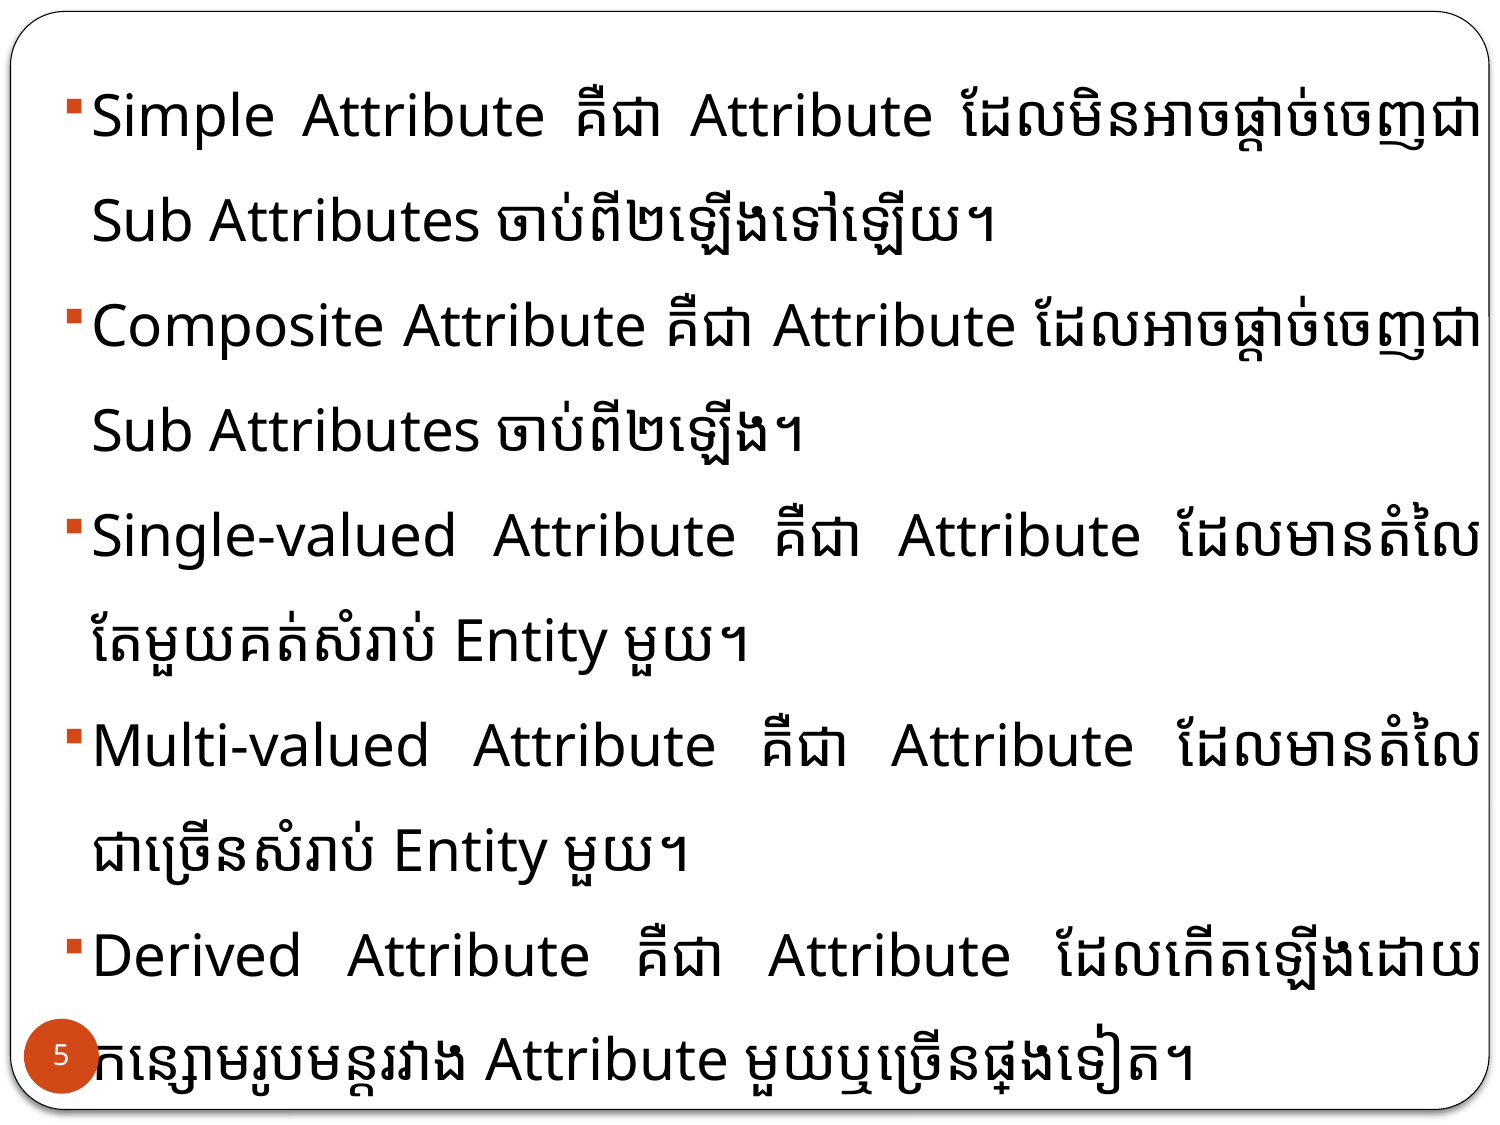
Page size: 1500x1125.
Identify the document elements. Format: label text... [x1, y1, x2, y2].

slide_number 5 [23, 1018, 99, 1094]
list Simple Attribute គឺជា Attribute ដែលមិនអាចផ្តាច់ចេញជា Sub Attributes ចាប់ពី២ឡើងទៅឡើយ។ Composite Attribute គឺជា Attribute ដែលអាចផ្តាច់ចេញជា Sub Attributes ចាប់ពី២ឡើង។ Single-valued Attribute គឺជា Attribute ដែលមានតំលៃតែមួយគត់សំរាប់ Entity មួយ។ Multi-valued Attribute គឺជា Attribute ដែលមានតំលៃជាច្រើនសំរាប់ Entity មួយ។ Derived Attribute គឺជា Attribute ដែលកើតឡើងដោយកន្សោមរូបមន្តរវាង Attribute មួយឬច្រើនផ្សេងទៀត។ [0, 35, 1500, 1079]
